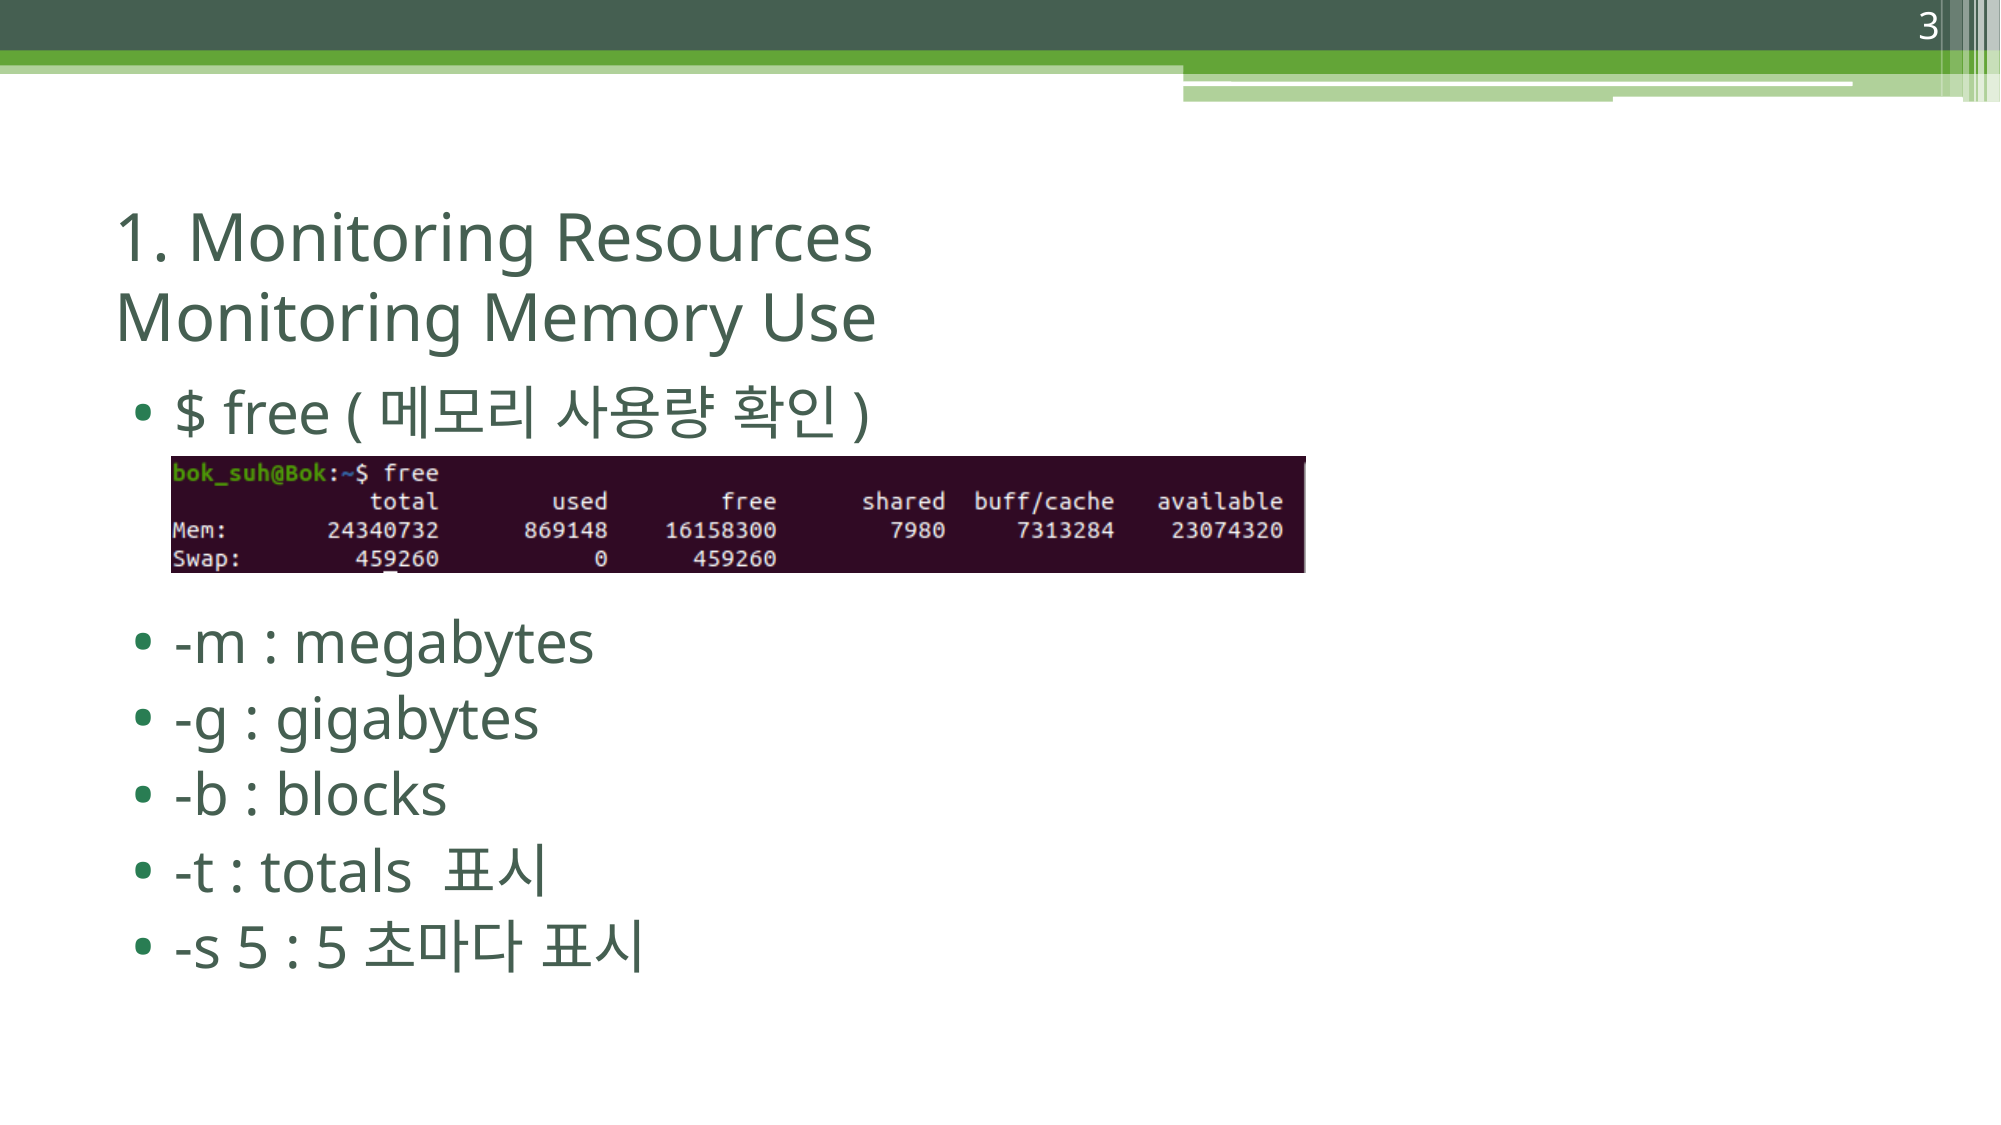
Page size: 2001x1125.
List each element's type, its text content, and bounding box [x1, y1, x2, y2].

title 1. Monitoring Resources Monitoring Memory Use [99, 187, 1900, 363]
list $ free (메모리 사용량 확인) -m : megabytes -g : gigabytes -b : blocks -t : totals 표시 -s 5 : 5초마다 표시 [99, 368, 1900, 1079]
slide_number 3 [1788, 0, 1955, 61]
picture [171, 456, 1306, 573]
